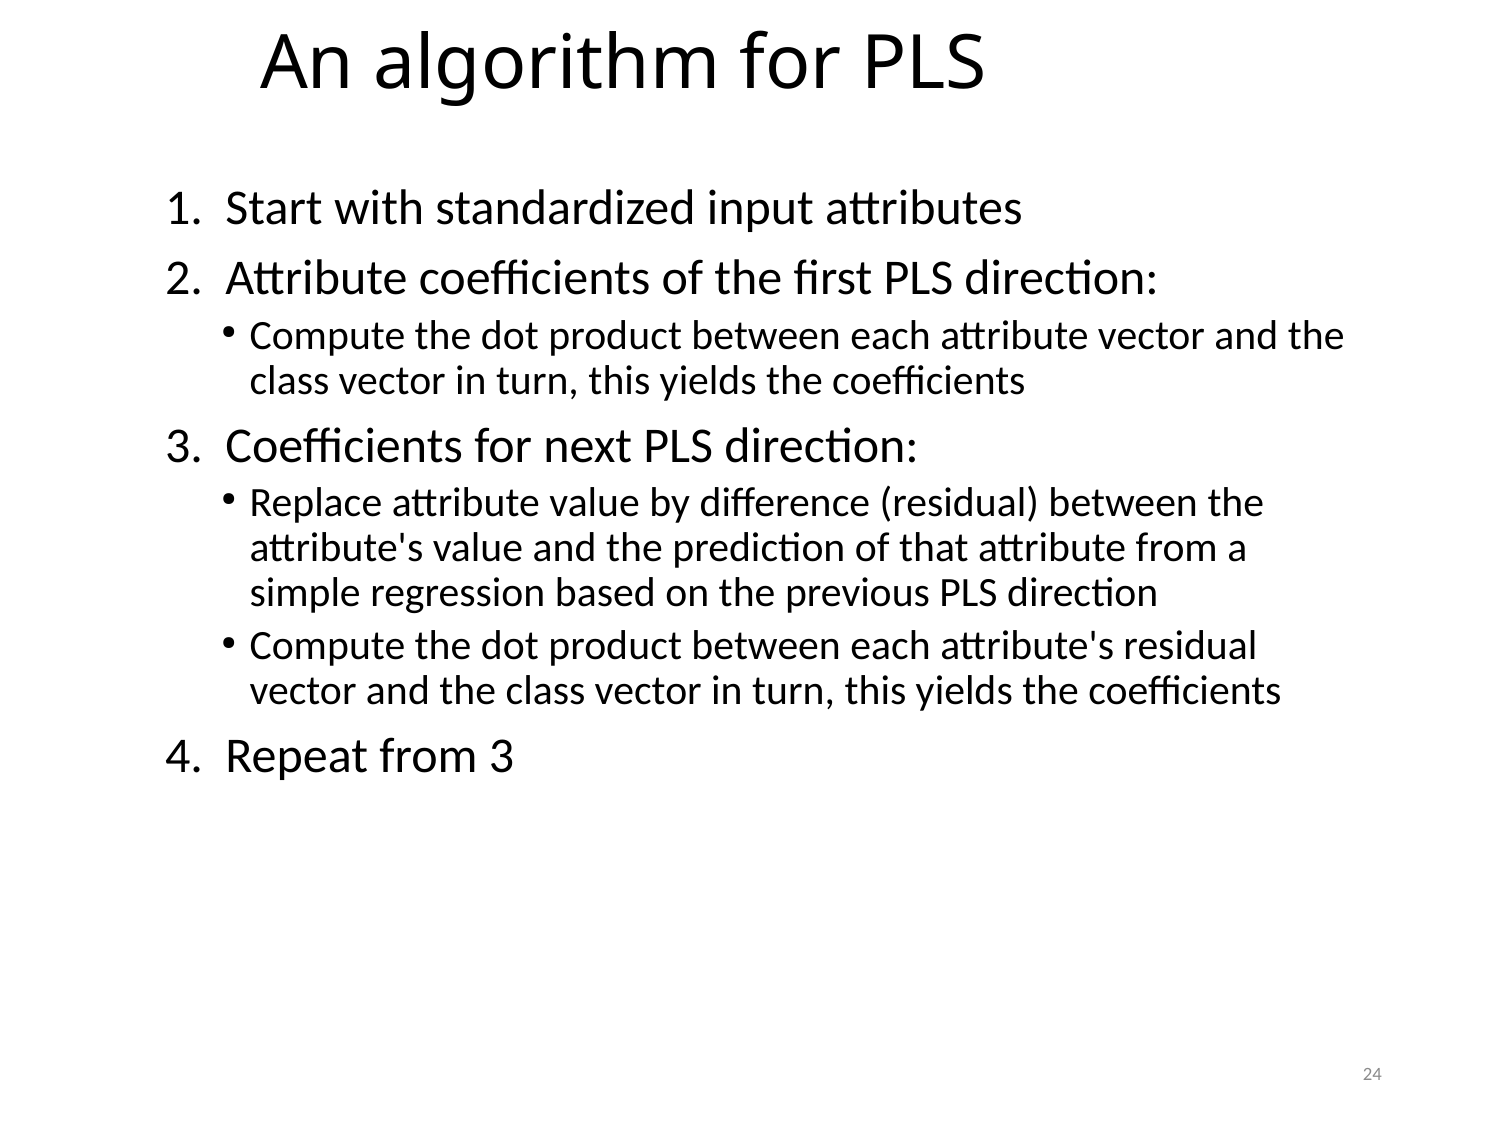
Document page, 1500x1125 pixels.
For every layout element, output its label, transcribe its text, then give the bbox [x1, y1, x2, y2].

list Start with standardized input attributes Attribute coefficients of the first PLS direction: Compute the dot product between each attribute vector and the class vector in turn, this yields the coefficients Coefficients for next PLS direction: Replace attribute value by difference (residual) between the attribute's value and the prediction of that attribute from a simple regression based on the previous PLS direction Compute the dot product between each attribute's residual vector and the class vector in turn, this yields the coefficients Repeat from 3 [150, 174, 1380, 968]
slide_number 24 [1059, 1042, 1397, 1103]
title An algorithm for PLS [245, 0, 1500, 159]
